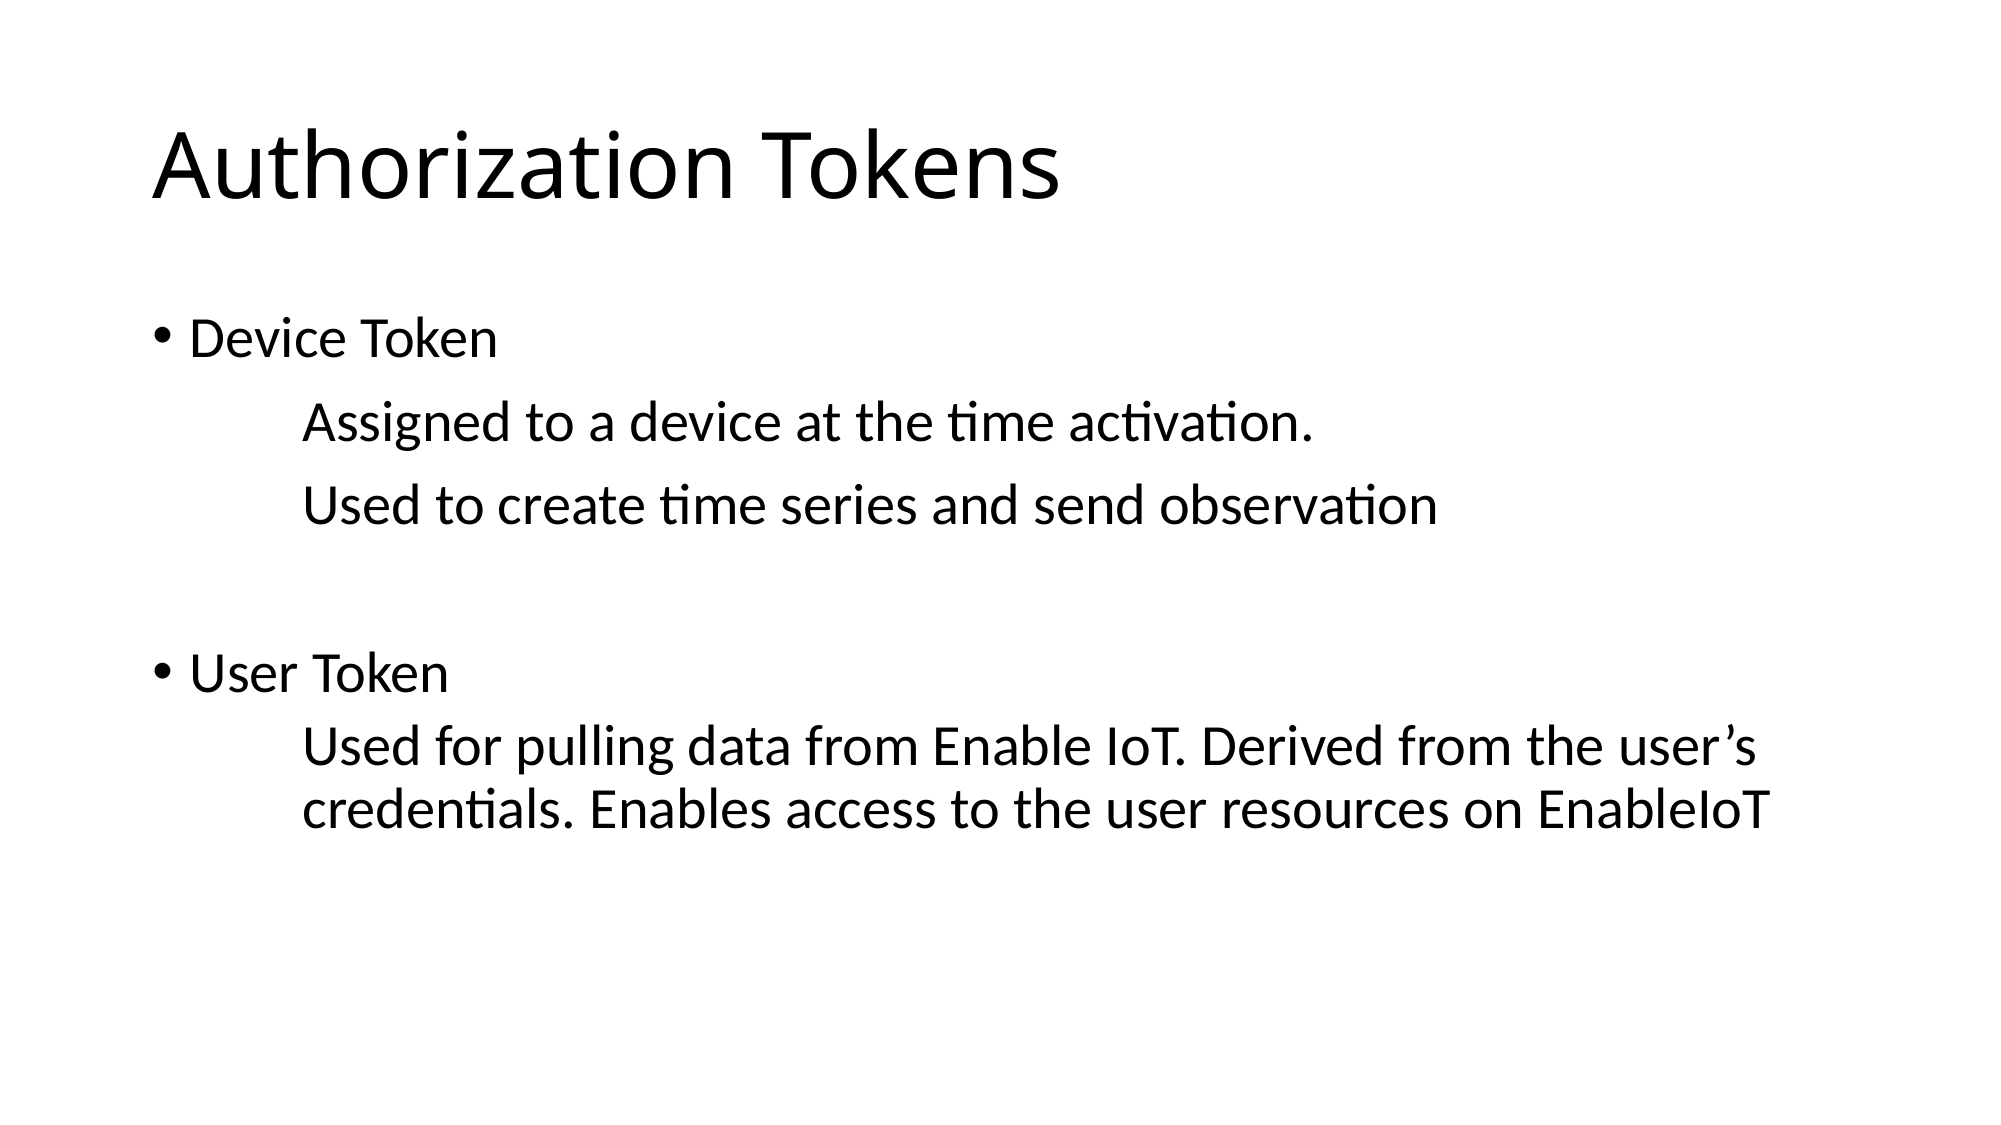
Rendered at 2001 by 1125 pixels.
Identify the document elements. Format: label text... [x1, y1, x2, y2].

list Device Token Assigned to a device at the time activation. Used to create time series and send observation User Token Used for pulling data from Enable IoT. Derived from the user’s credentials. Enables access to the user resources on EnableIoT [137, 299, 1863, 1014]
title Authorization Tokens [137, 59, 1863, 278]
